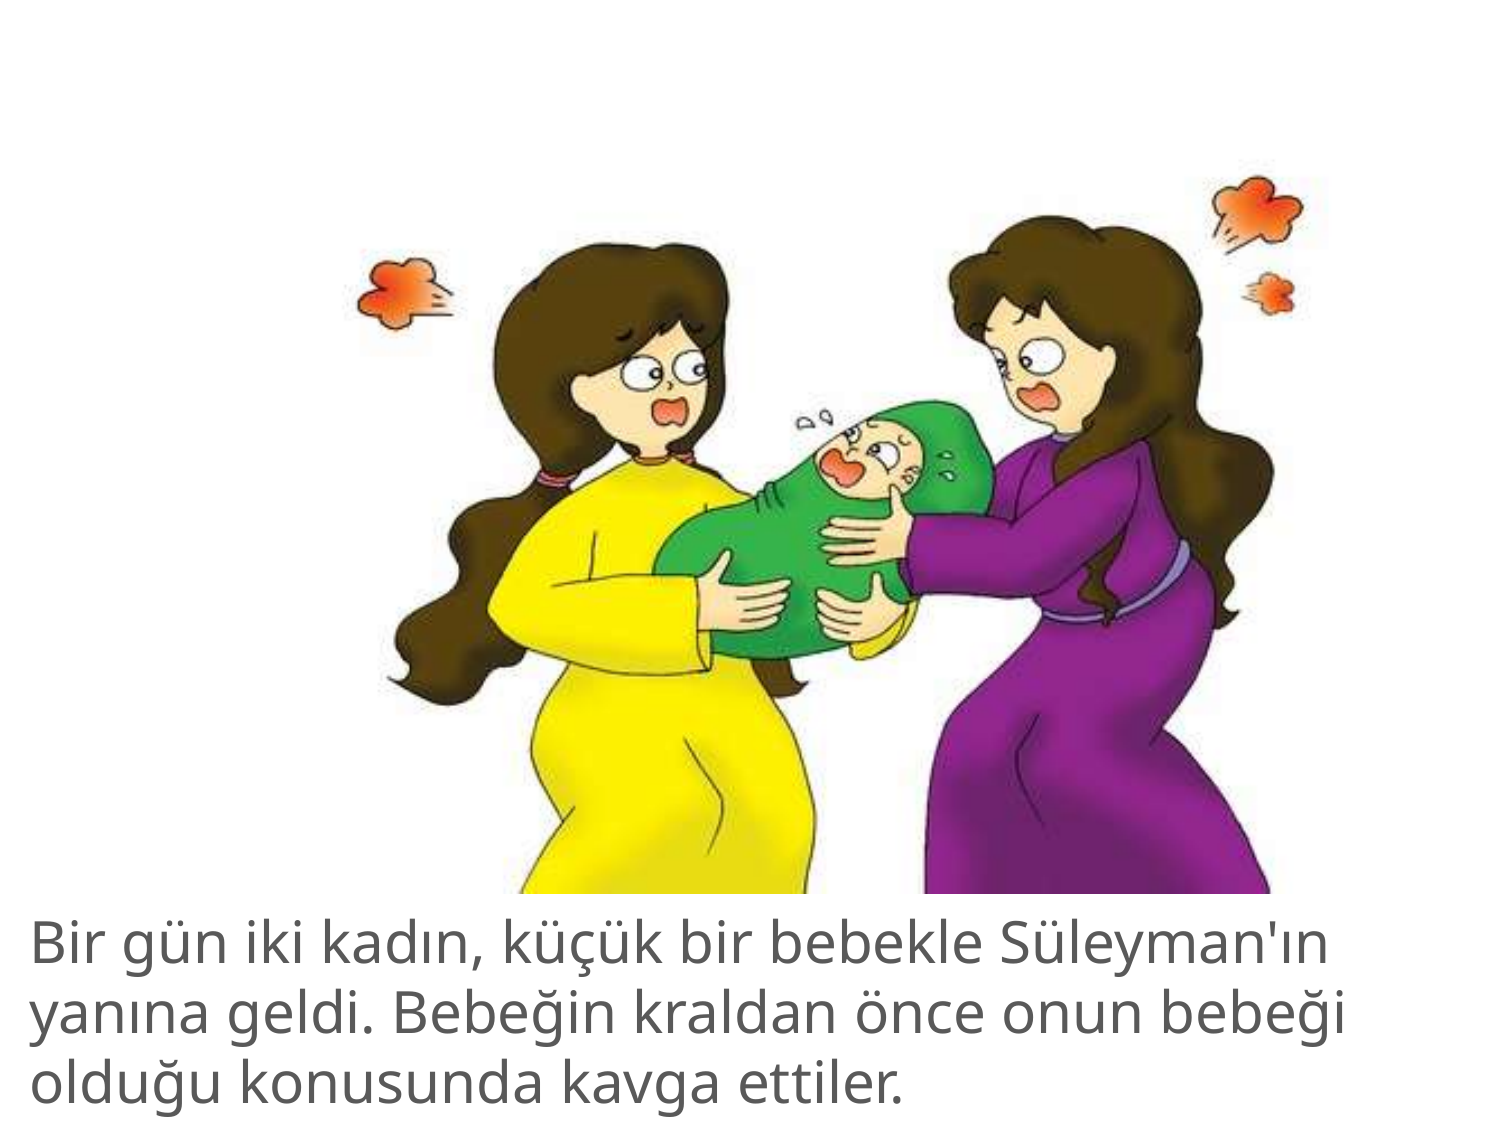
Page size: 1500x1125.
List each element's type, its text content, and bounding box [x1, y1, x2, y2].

picture [1, 0, 1459, 894]
text_box Bir gün iki kadın, küçük bir bebekle Süleyman'ın yanına geldi. Bebeğin kraldan önce onun bebeği olduğu konusunda kavga ettiler. [14, 897, 1500, 1123]
